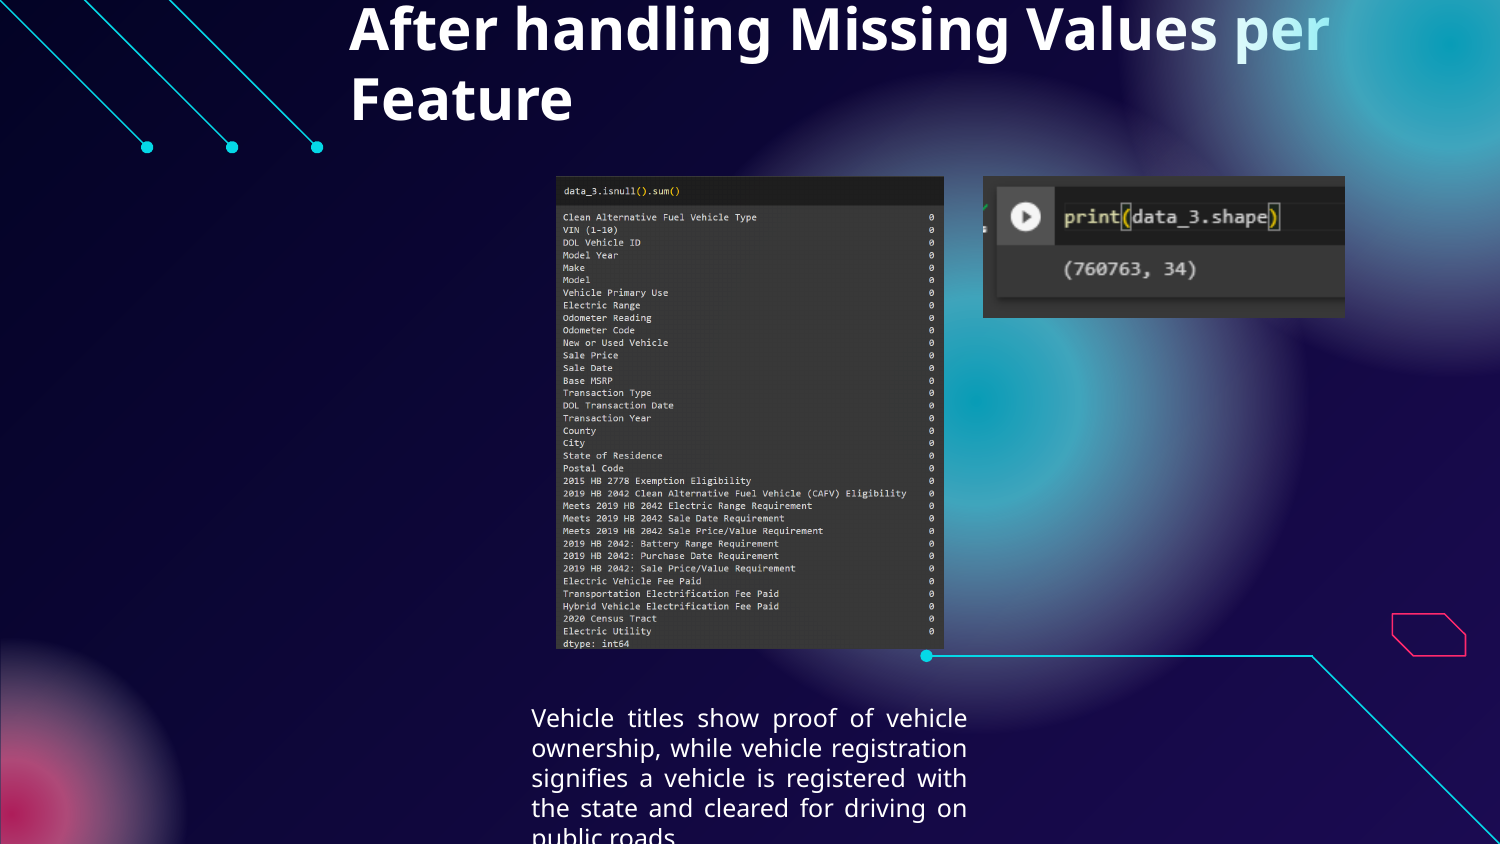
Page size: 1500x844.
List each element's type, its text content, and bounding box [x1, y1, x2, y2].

picture [555, 176, 945, 649]
text_box Vehicle titles show proof of vehicle ownership, while vehicle registration signifies a vehicle is registered with the state and cleared for driving on public roads. [516, 687, 921, 823]
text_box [0, 0, 318, 148]
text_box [926, 655, 1500, 844]
picture [983, 176, 1345, 318]
title After handling Missing Values per Feature [334, 58, 1123, 148]
text_box [1107, 0, 1500, 387]
